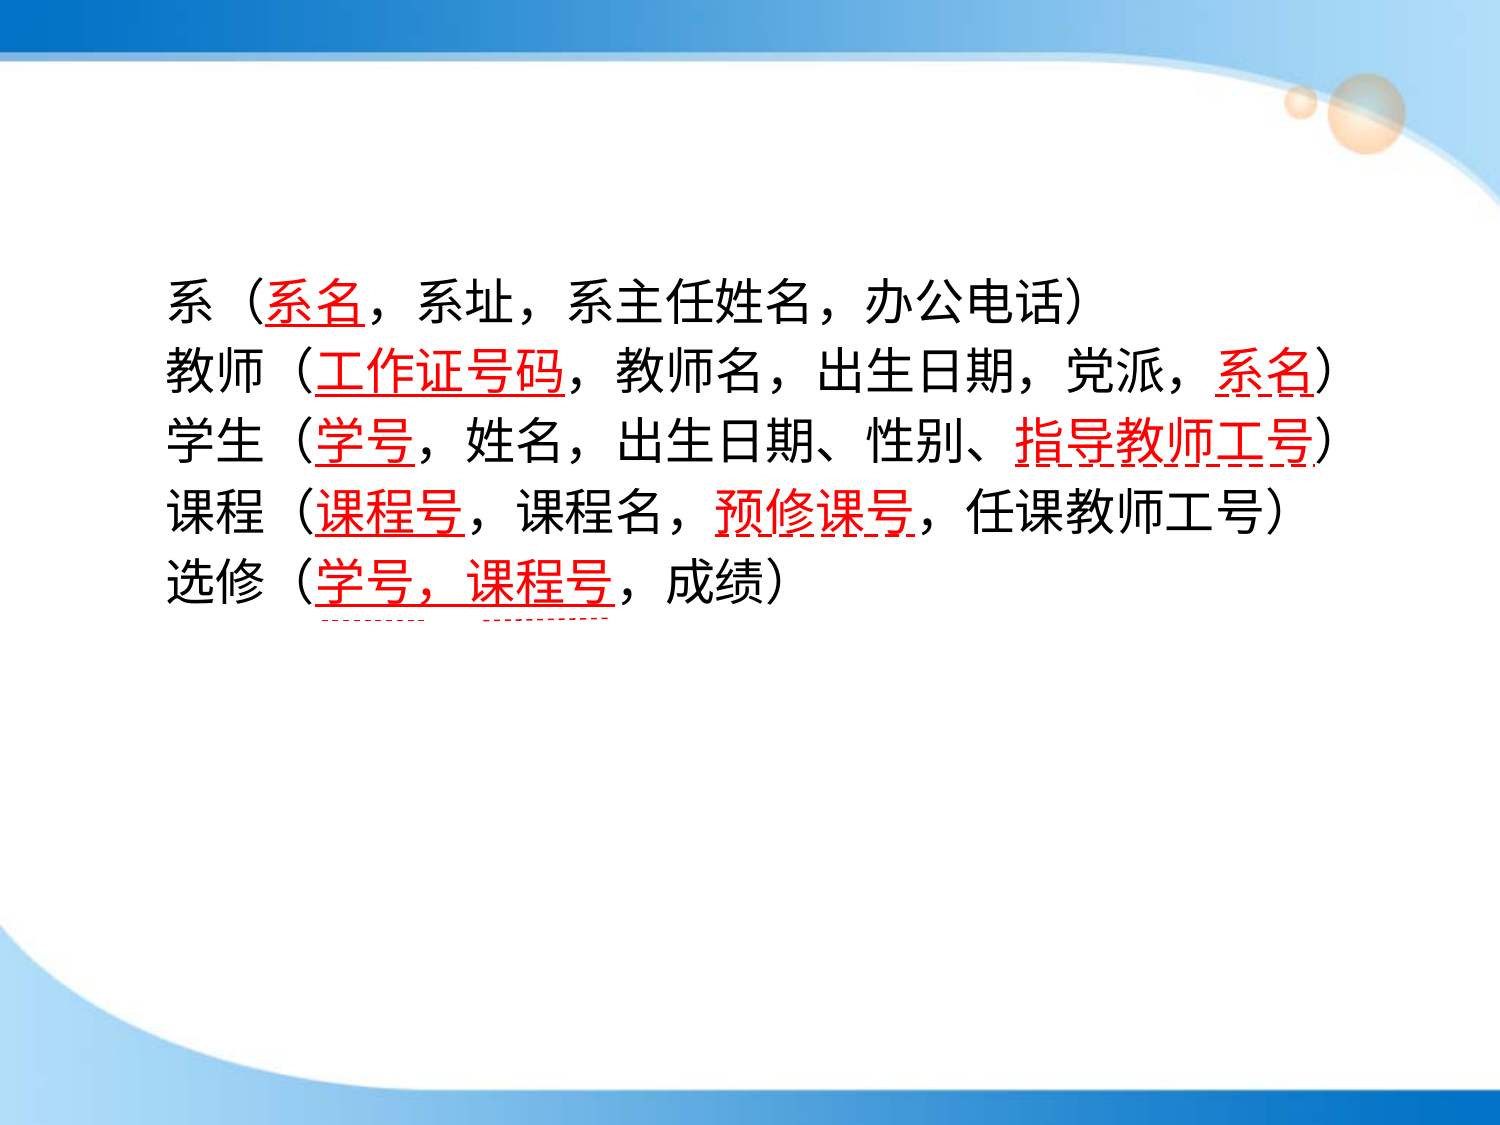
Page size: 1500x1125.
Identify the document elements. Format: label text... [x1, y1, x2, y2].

list 系（系名，系址，系主任姓名，办公电话） 教师（工作证号码，教师名，出生日期，党派，系名） 学生（学号，姓名，出生日期、性别、指导教师工号） 课程（课程号，课程名，预修课号，任课教师工号） 选修（学号，课程号，成绩） [74, 262, 1426, 1006]
picture [0, 0, 1500, 1125]
